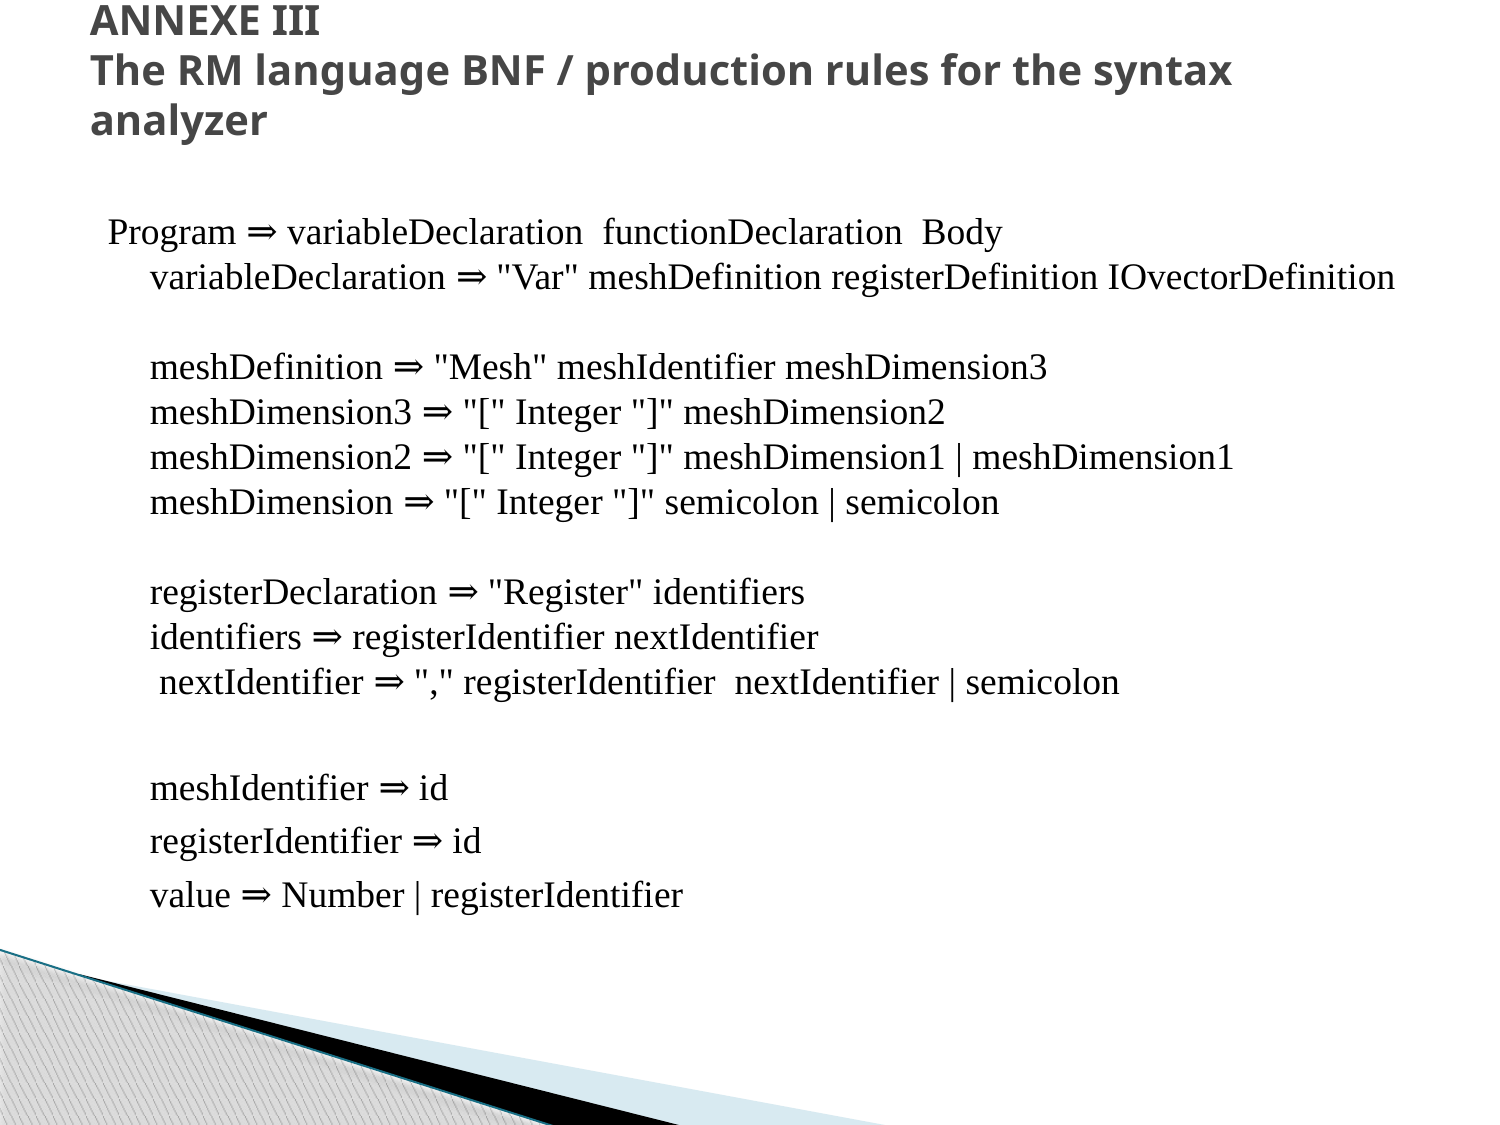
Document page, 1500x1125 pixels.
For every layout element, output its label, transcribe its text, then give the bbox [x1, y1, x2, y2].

title ANNEXE III The RM language BNF / production rules for the syntax analyzer [75, 0, 1425, 188]
list Program ⇒ variableDeclaration functionDeclaration Body variableDeclaration ⇒ "Var" meshDefinition registerDefinition IOvectorDefinition meshDefinition ⇒ "Mesh" meshIdentifier meshDimension3 meshDimension3 ⇒ "[" Integer "]" meshDimension2 meshDimension2 ⇒ "[" Integer "]" meshDimension1 | meshDimension1 meshDimension ⇒ "[" Integer "]" semicolon | semicolon registerDeclaration ⇒ "Register" identifiers identifiers ⇒ registerIdentifier nextIdentifier nextIdentifier ⇒ "," registerIdentifier nextIdentifier | semicolon meshIdentifier ⇒ id registerIdentifier ⇒ id value ⇒ Number | registerIdentifier [75, 199, 1425, 942]
